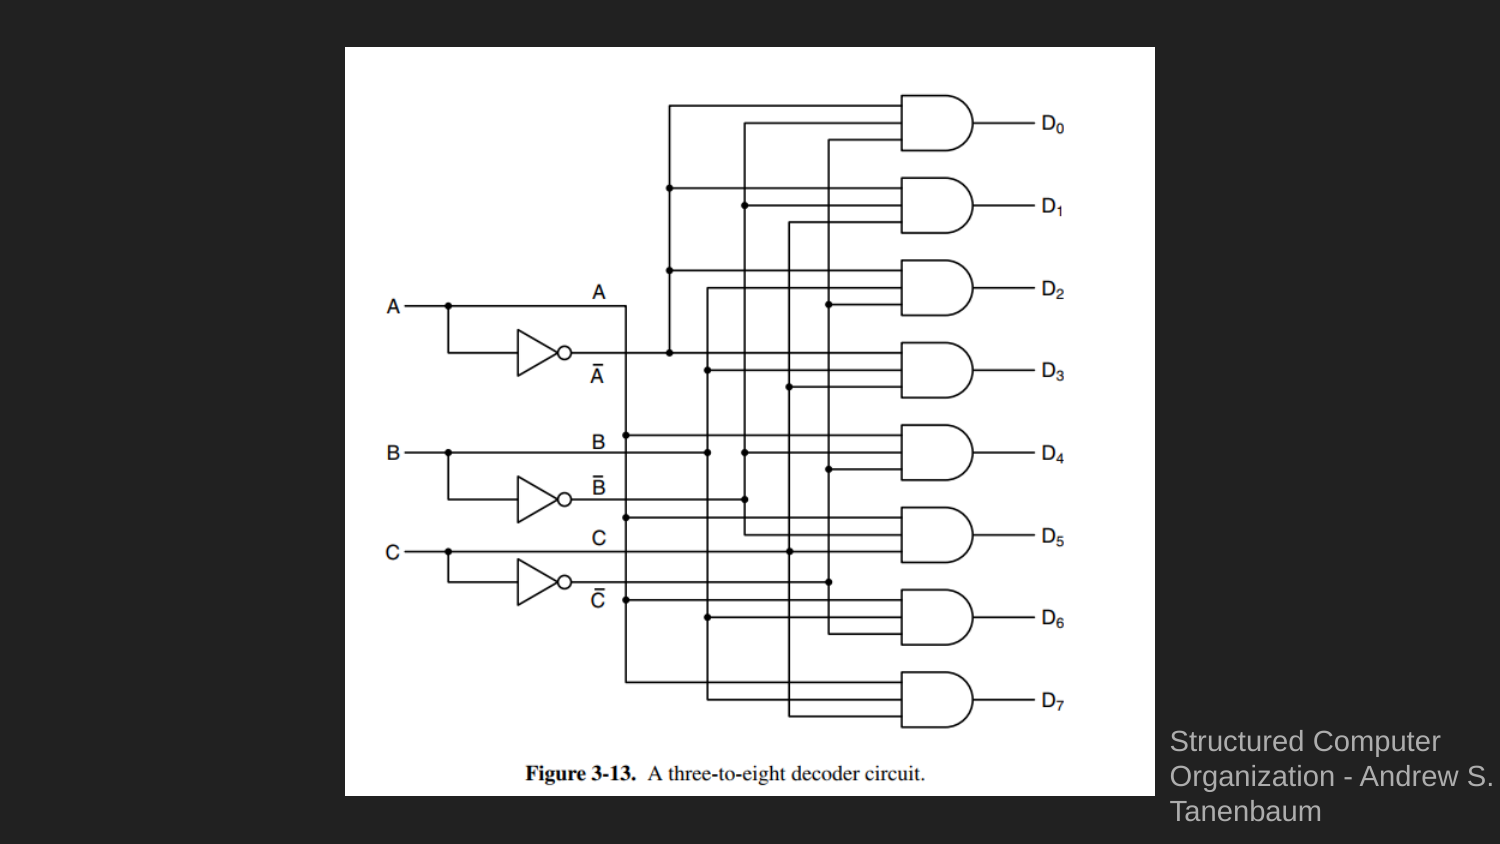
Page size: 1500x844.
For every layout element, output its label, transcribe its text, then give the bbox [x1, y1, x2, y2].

picture [345, 47, 1155, 797]
text_box Structured Computer Organization - Andrew S. Tanenbaum [1154, 707, 1500, 843]
